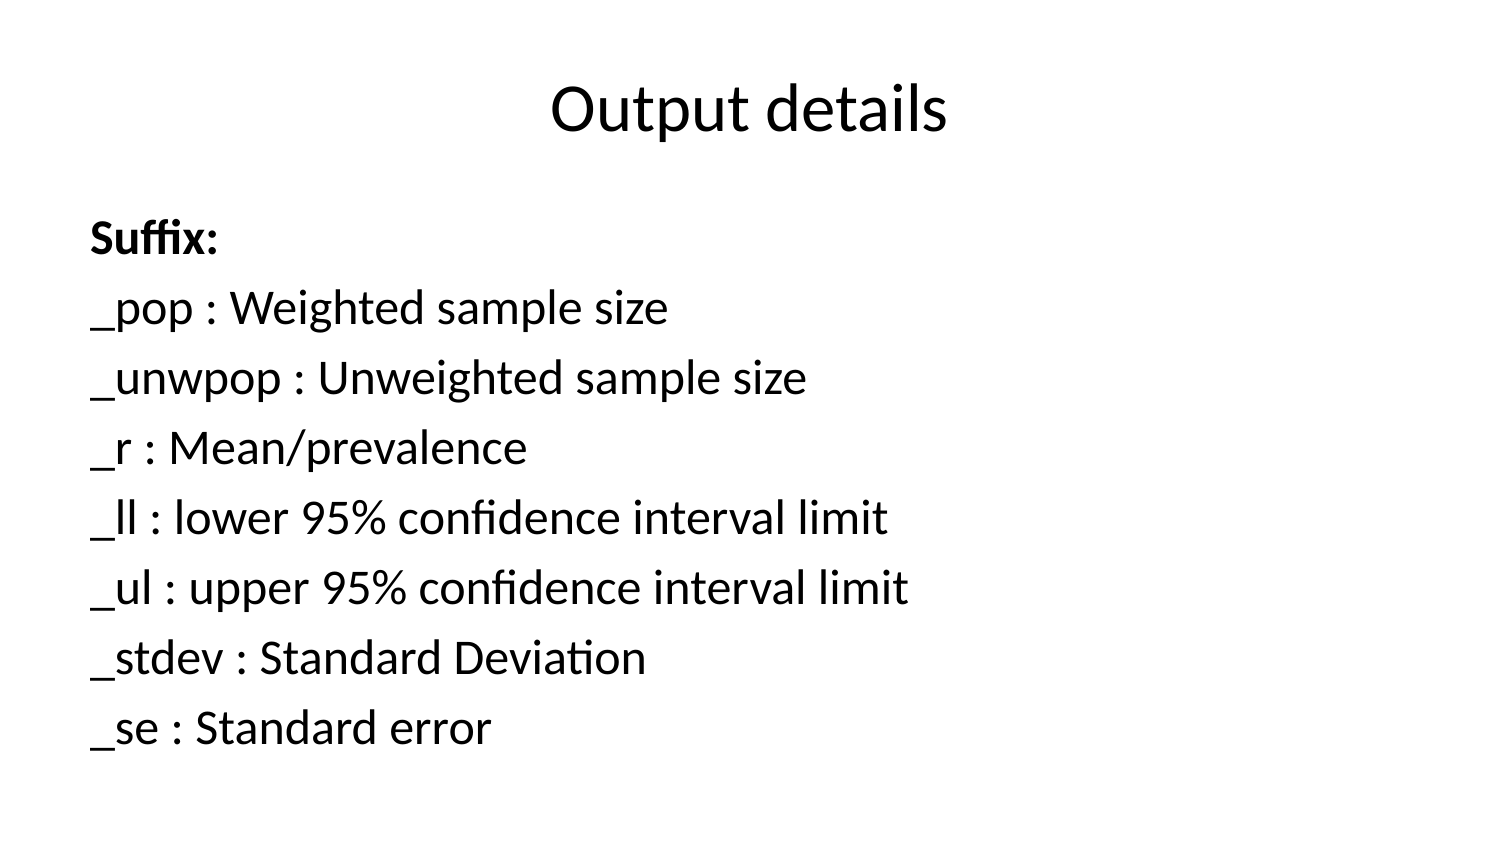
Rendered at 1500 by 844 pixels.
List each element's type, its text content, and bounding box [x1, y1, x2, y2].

title Output details [75, 33, 1425, 175]
list Suffix: _pop : Weighted sample size _unwpop : Unweighted sample size _r : Mean/prevalence _ll : lower 95% confidence interval limit _ul : upper 95% confidence interval limit _stdev : Standard Deviation _se : Standard error [75, 196, 1425, 754]
